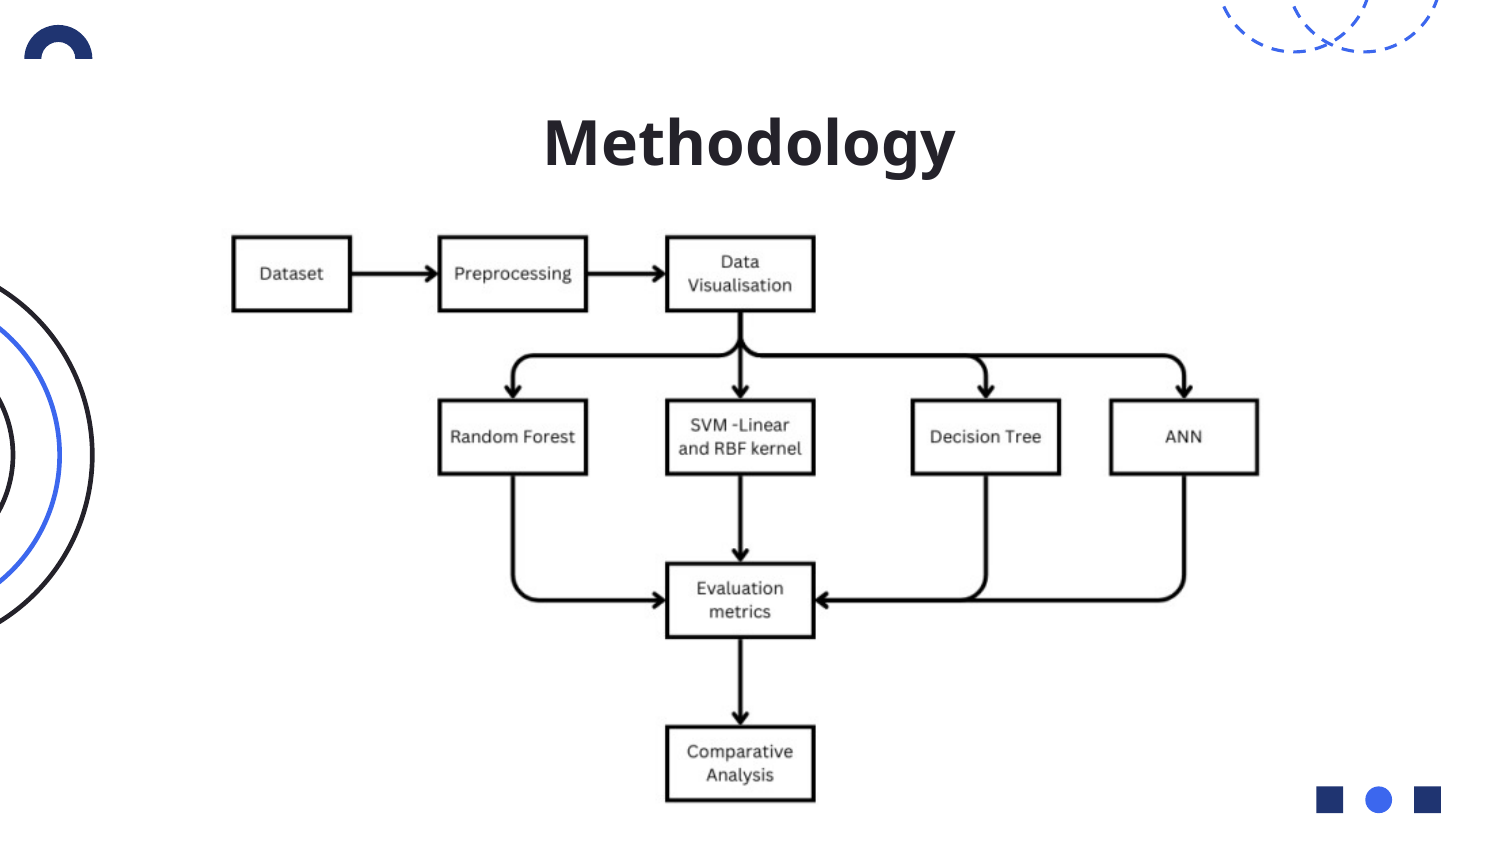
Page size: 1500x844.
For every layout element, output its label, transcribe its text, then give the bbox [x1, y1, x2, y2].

picture [146, 196, 1304, 844]
title Methodology [118, 87, 1382, 182]
